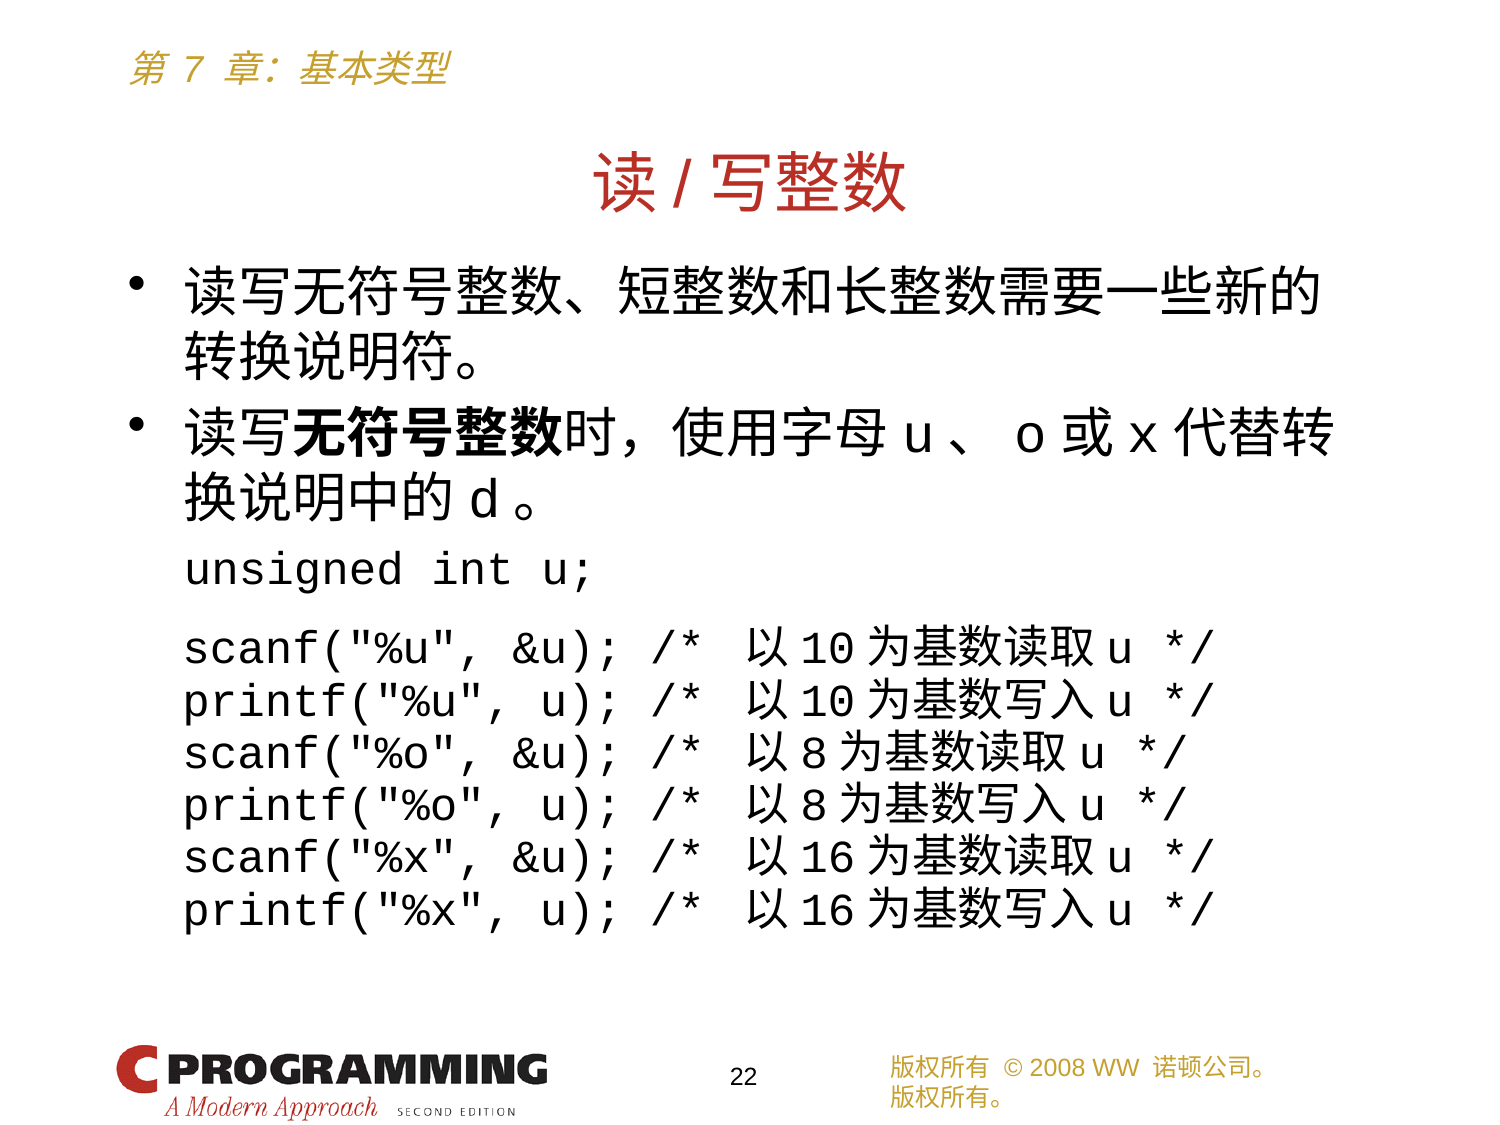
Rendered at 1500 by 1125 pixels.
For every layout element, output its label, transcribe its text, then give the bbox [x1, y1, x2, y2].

picture [112, 1041, 550, 1123]
slide_number 22 [687, 1049, 801, 1101]
list 读写无符号整数、短整数和长整数需要一些新的转换说明符。 读写无符号整数时，使用字母u、o或x代替转换说明中的d。 unsigned int u; scanf("%u", &u); /* 以10为基数读取u */ printf("%u", u); /* 以10为基数写入u */ scanf("%o", &u); /* 以8为基数读取u */ printf("%o", u); /* 以8为基数写入u */ scanf("%x", &u); /* 以16为基数读取u */ printf("%x", u); /* 以16为基数写入u */ [112, 249, 1388, 1038]
footer 版权所有 © 2008 WW 诺顿公司。 版权所有。 [874, 1043, 1388, 1119]
title 读/写整数 [112, 125, 1388, 238]
